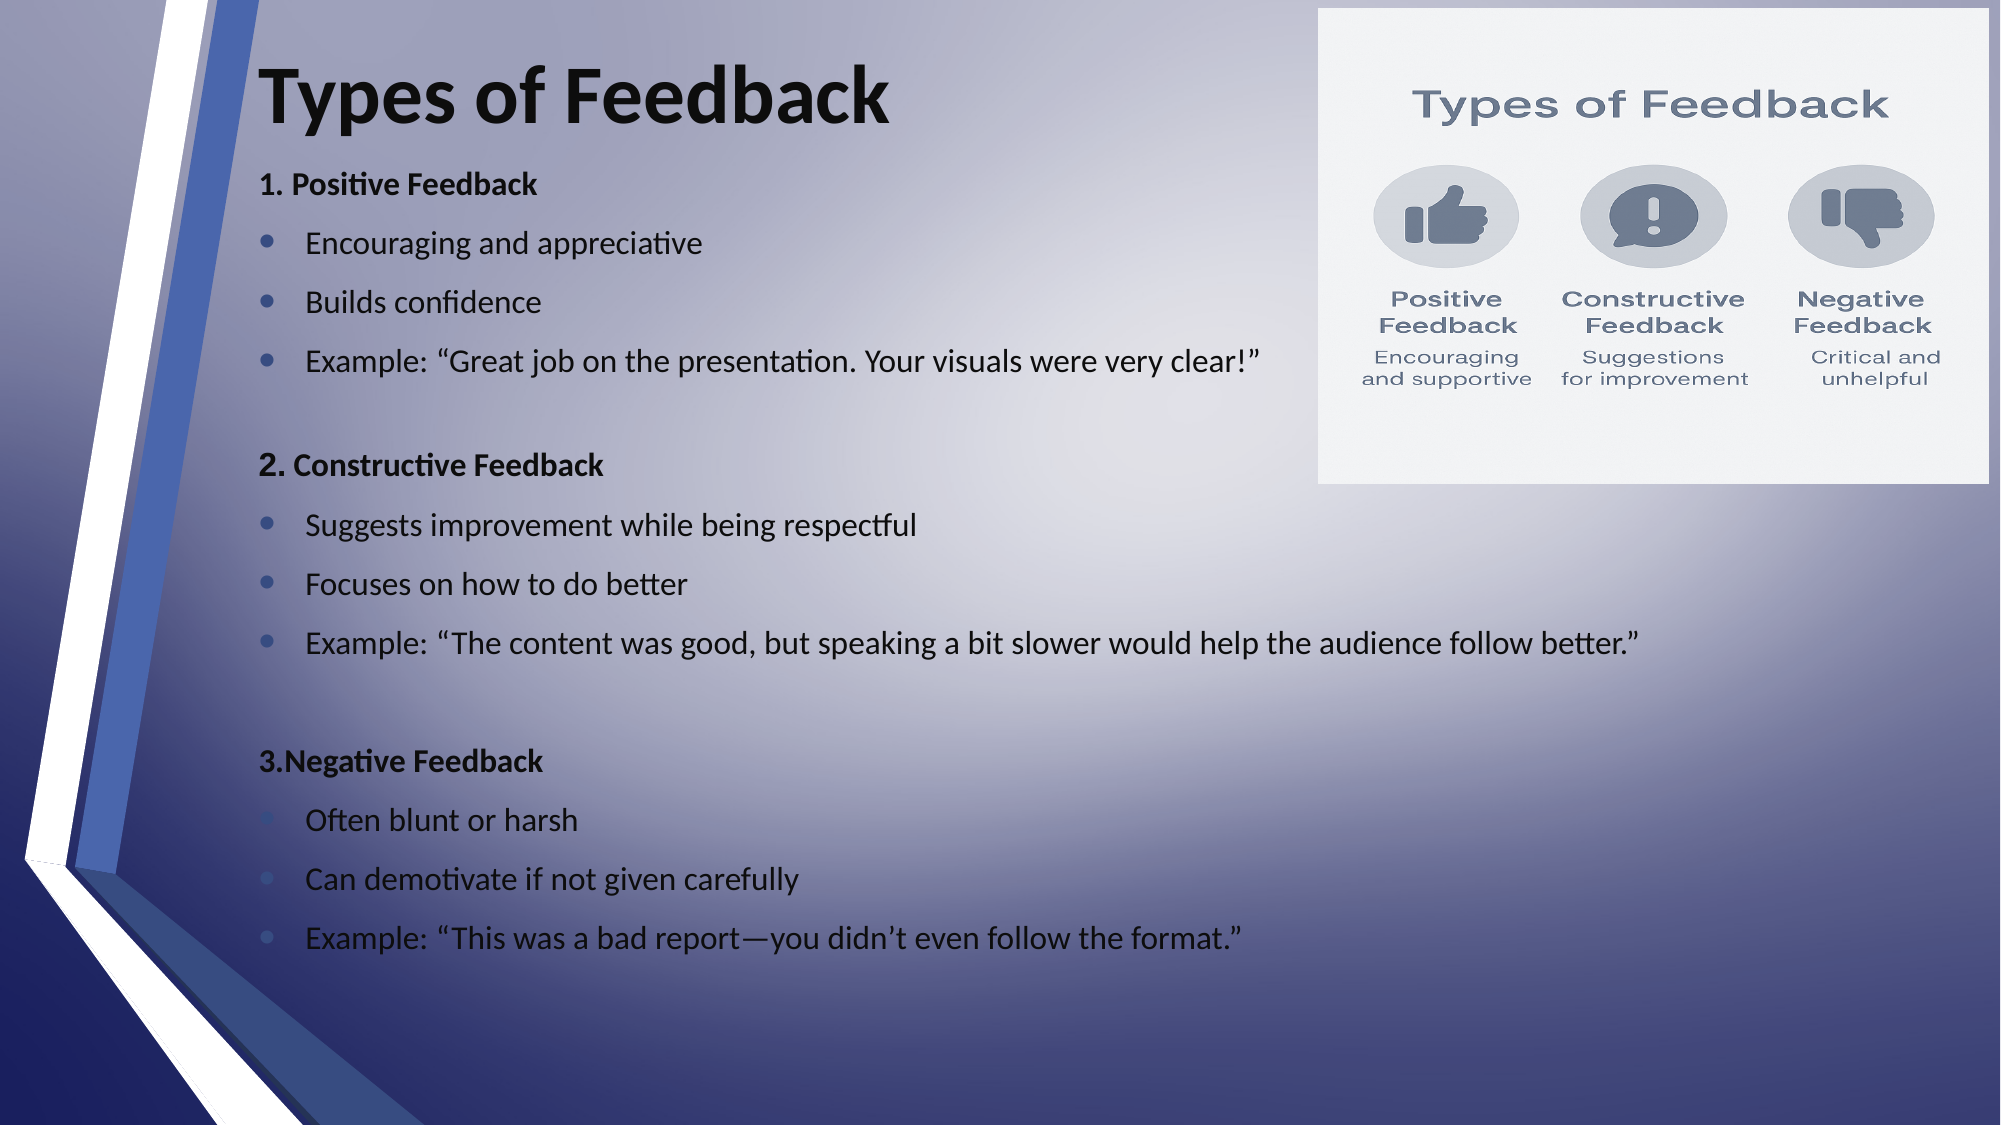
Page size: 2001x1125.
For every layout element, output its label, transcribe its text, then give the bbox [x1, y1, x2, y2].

title Types of Feedback [243, 18, 1307, 154]
list 1. Positive Feedback Encouraging and appreciative Builds confidence Example: “Great job on the presentation. Your visuals were very clear!” 2. Constructive Feedback Suggests improvement while being respectful Focuses on how to do better Example: “The content was good, but speaking a bit slower would help the audience follow better.” 3.Negative Feedback Often blunt or harsh Can demotivate if not given carefully Example: “This was a bad report—you didn’t even follow the format.” [243, 154, 1975, 1075]
picture [1317, 8, 1989, 485]
